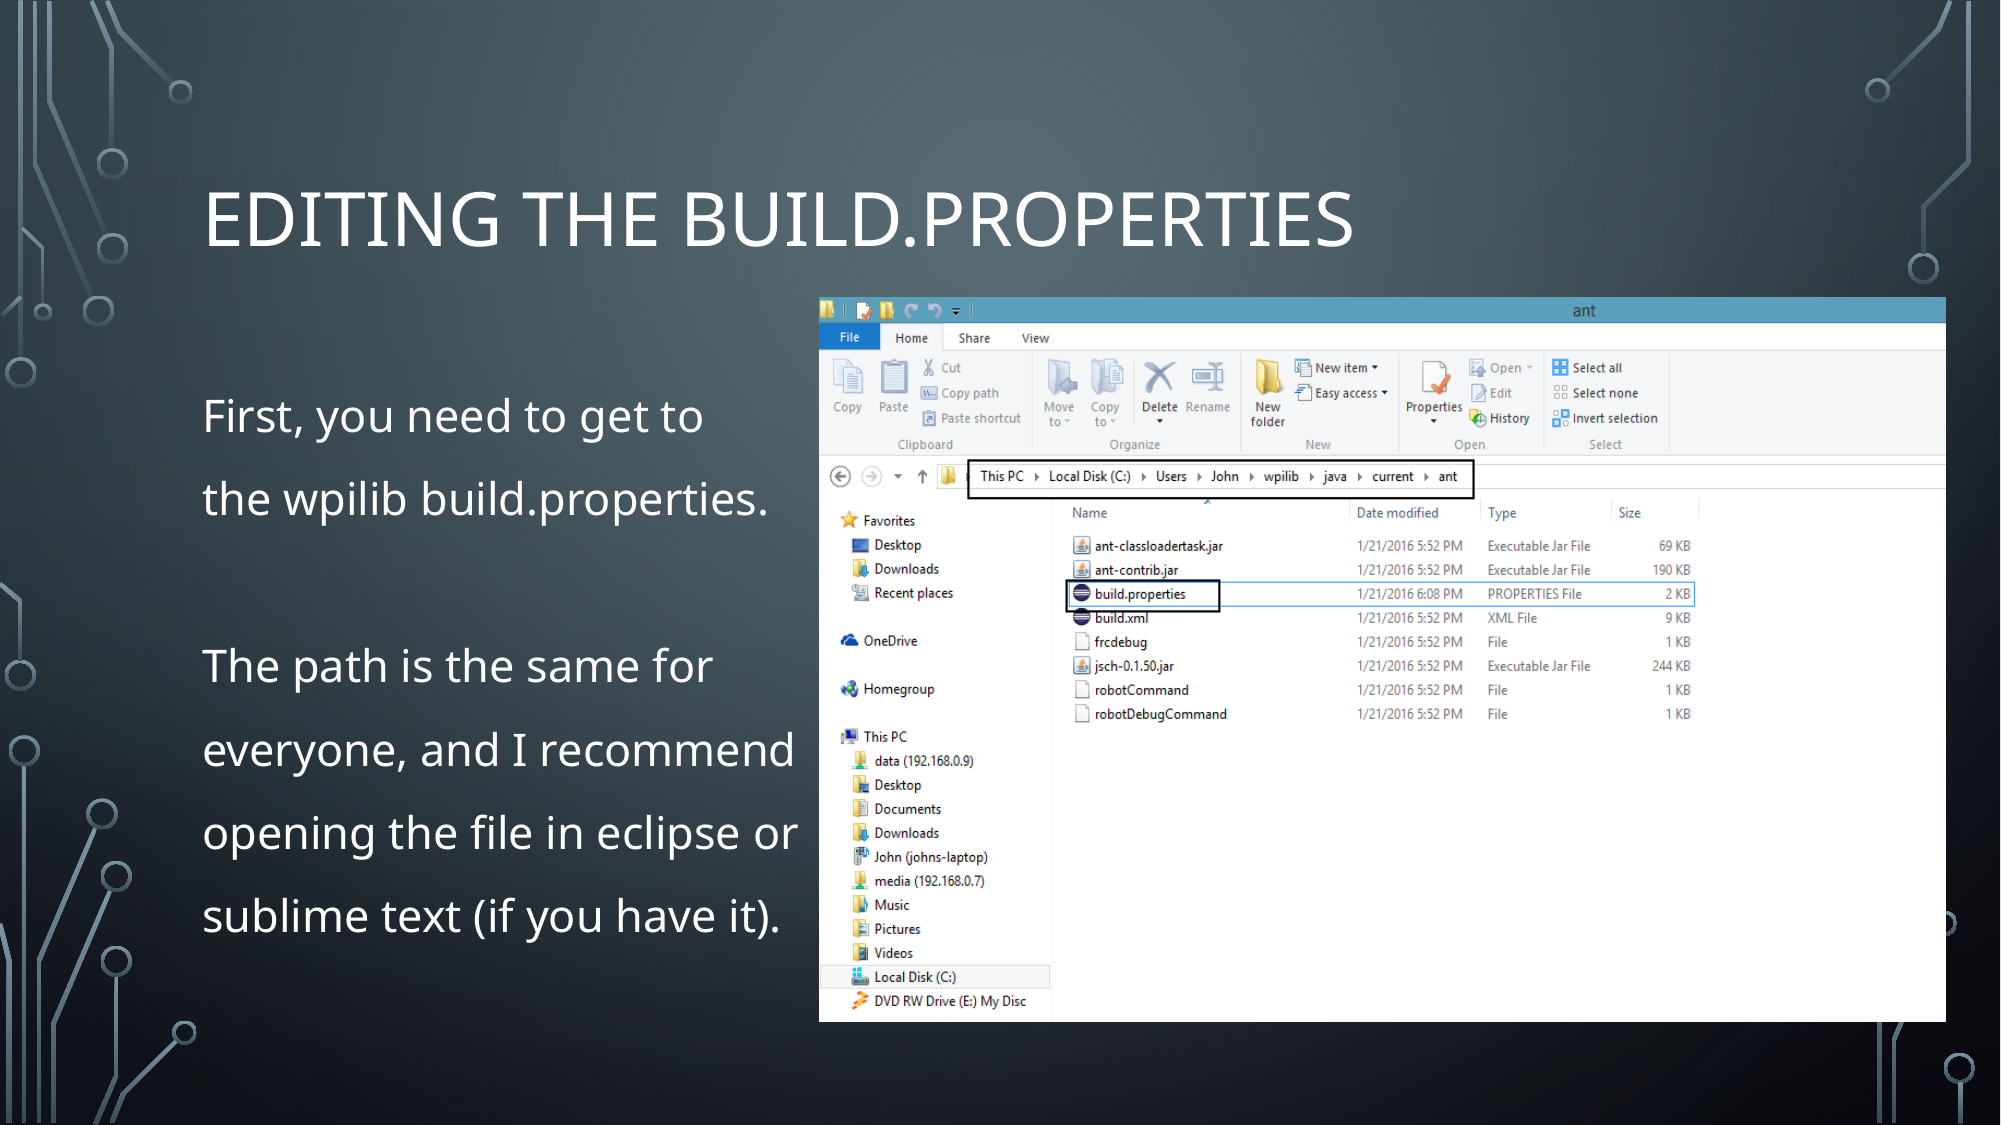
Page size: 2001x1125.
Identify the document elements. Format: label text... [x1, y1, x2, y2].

title Editing the build.properties [187, 101, 1813, 344]
picture [819, 296, 1946, 1023]
list First, you need to get to the wpilib build.properties. The path is the same for everyone, and I recommend opening the file in eclipse or sublime text (if you have it). [187, 369, 819, 950]
